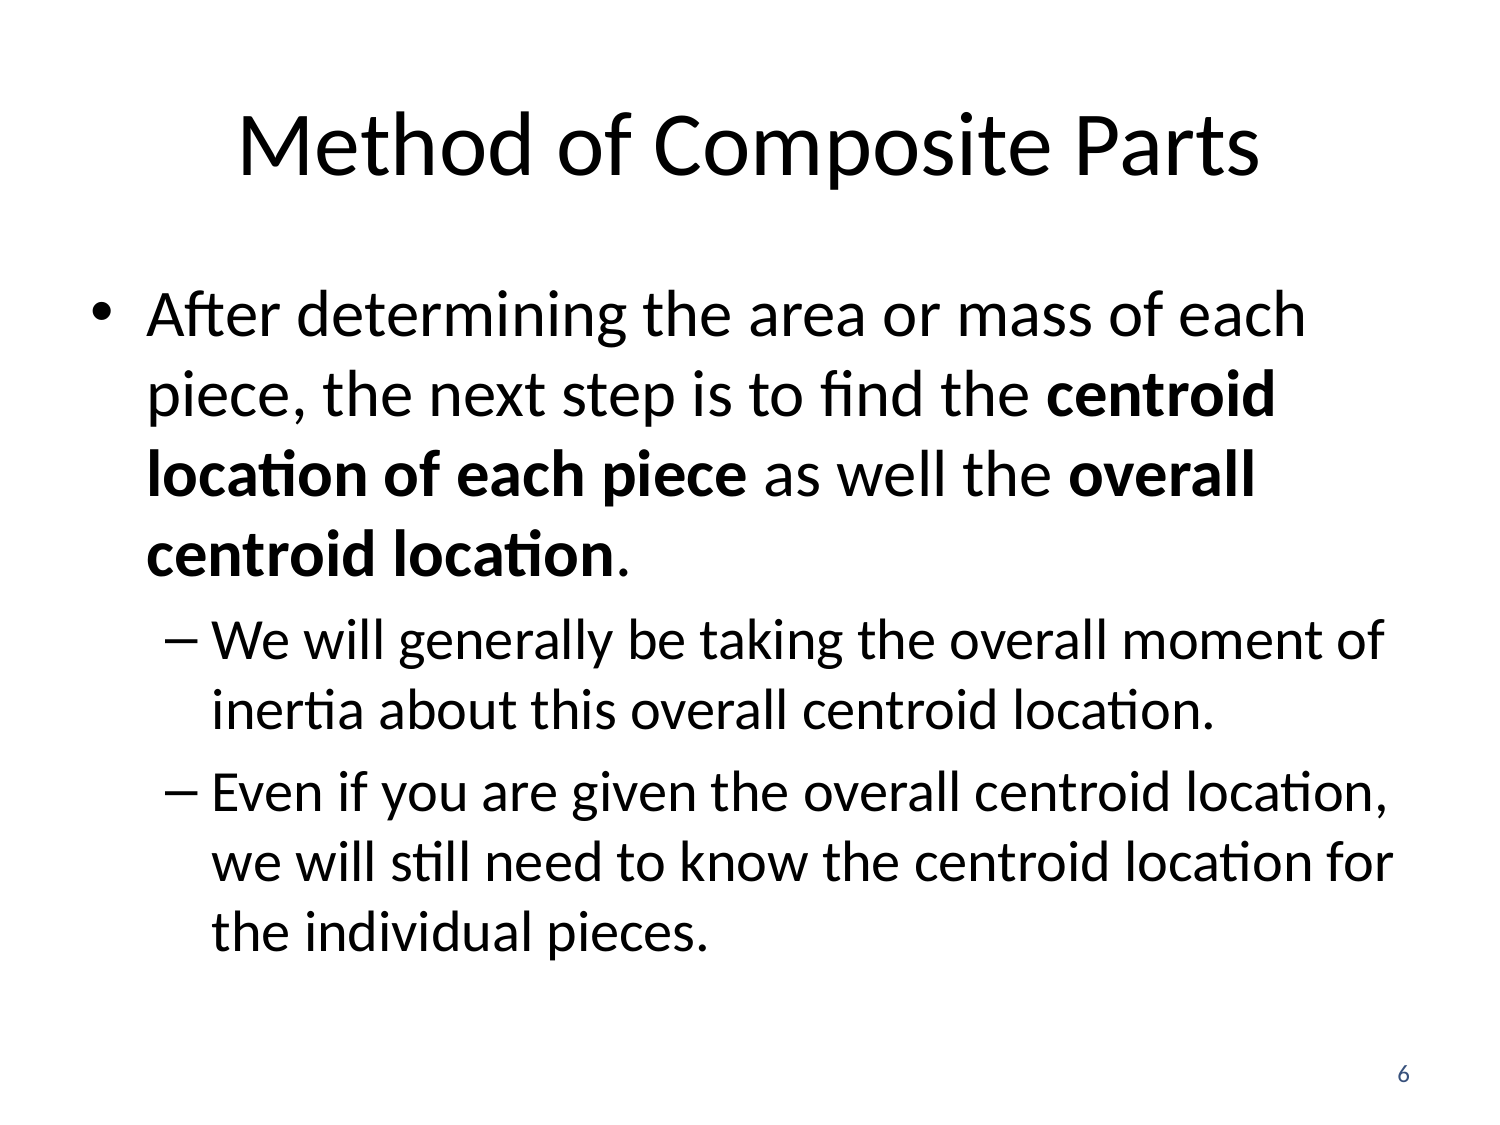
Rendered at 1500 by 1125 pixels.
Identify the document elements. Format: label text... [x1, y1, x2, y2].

list After determining the area or mass of each piece, the next step is to find the centroid location of each piece as well the overall centroid location. We will generally be taking the overall moment of inertia about this overall centroid location. Even if you are given the overall centroid location, we will still need to know the centroid location for the individual pieces. [75, 262, 1425, 1005]
slide_number 6 [1074, 1042, 1425, 1103]
title Method of Composite Parts [75, 45, 1425, 233]
